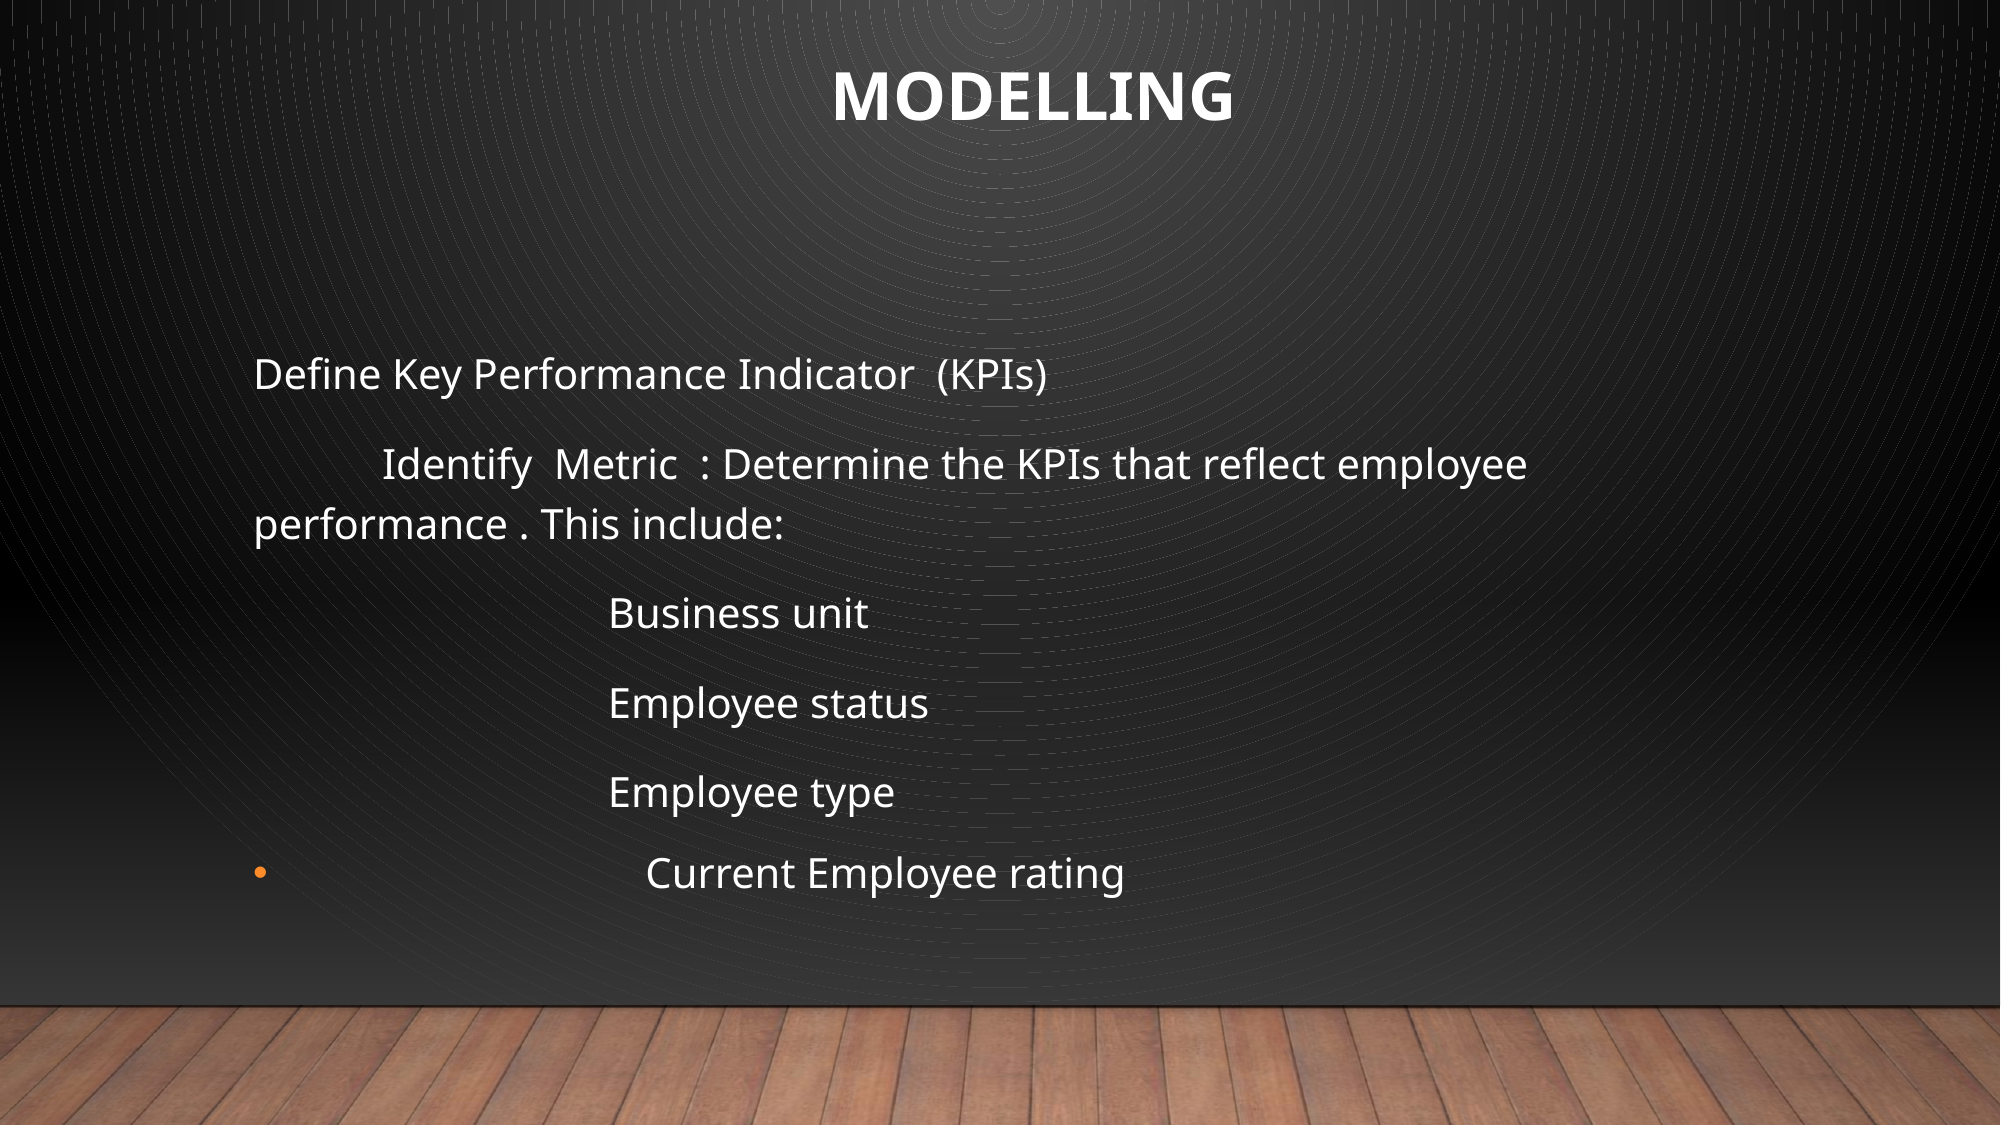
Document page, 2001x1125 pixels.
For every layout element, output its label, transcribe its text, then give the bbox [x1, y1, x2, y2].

list Define Key Performance Indicator (KPIs) Identify Metric : Determine the KPIs that reflect employee performance . This include: Business unit Employee status Employee type Current Employee rating [238, 330, 1763, 897]
picture [0, 1005, 2000, 1125]
title MODELLING [563, 0, 1522, 199]
